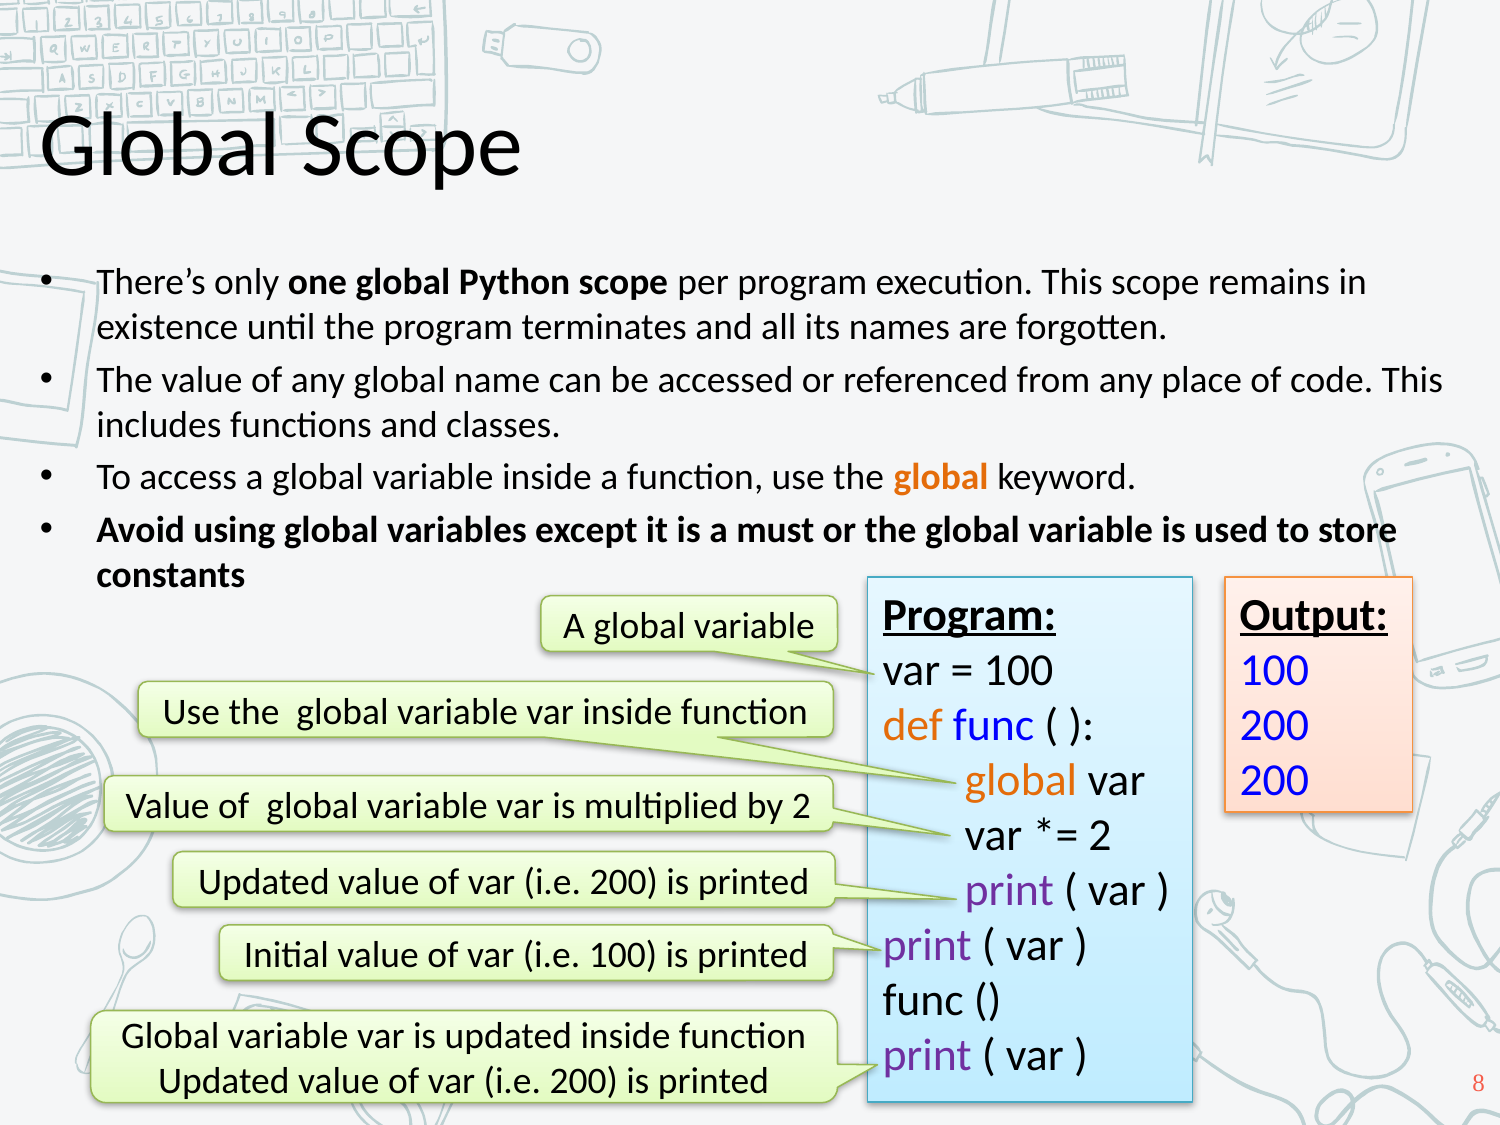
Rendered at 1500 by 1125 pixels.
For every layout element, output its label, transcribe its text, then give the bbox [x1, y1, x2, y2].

text_box A global variable [540, 594, 875, 675]
text_box Program: var = 100 def func ( ): global var var *= 2 print ( var ) print ( var ) func () print ( var ) [867, 576, 1193, 1103]
slide_number 8 [1425, 1050, 1500, 1113]
text_box Value of global variable var is multiplied by 2 [103, 774, 951, 837]
list There’s only one global Python scope per program execution. This scope remains in existence until the program terminates and all its names are forgotten. The value of any global name can be accessed or referenced from any place of code. This includes functions and classes. To access a global variable inside a function, use the global keyword. Avoid using global variables except it is a must or the global variable is used to store constants [24, 249, 1475, 1055]
title Global Scope [24, 45, 1475, 233]
text_box Use the global variable var inside function [137, 680, 957, 785]
text_box Updated value of var (i.e. 200) is printed [172, 850, 958, 908]
text_box Initial value of var (i.e. 100) is printed [218, 924, 882, 982]
text_box Output: 100 200 200 [1224, 576, 1413, 813]
text_box Global variable var is updated inside function Updated value of var (i.e. 200) is printed [89, 1009, 879, 1104]
